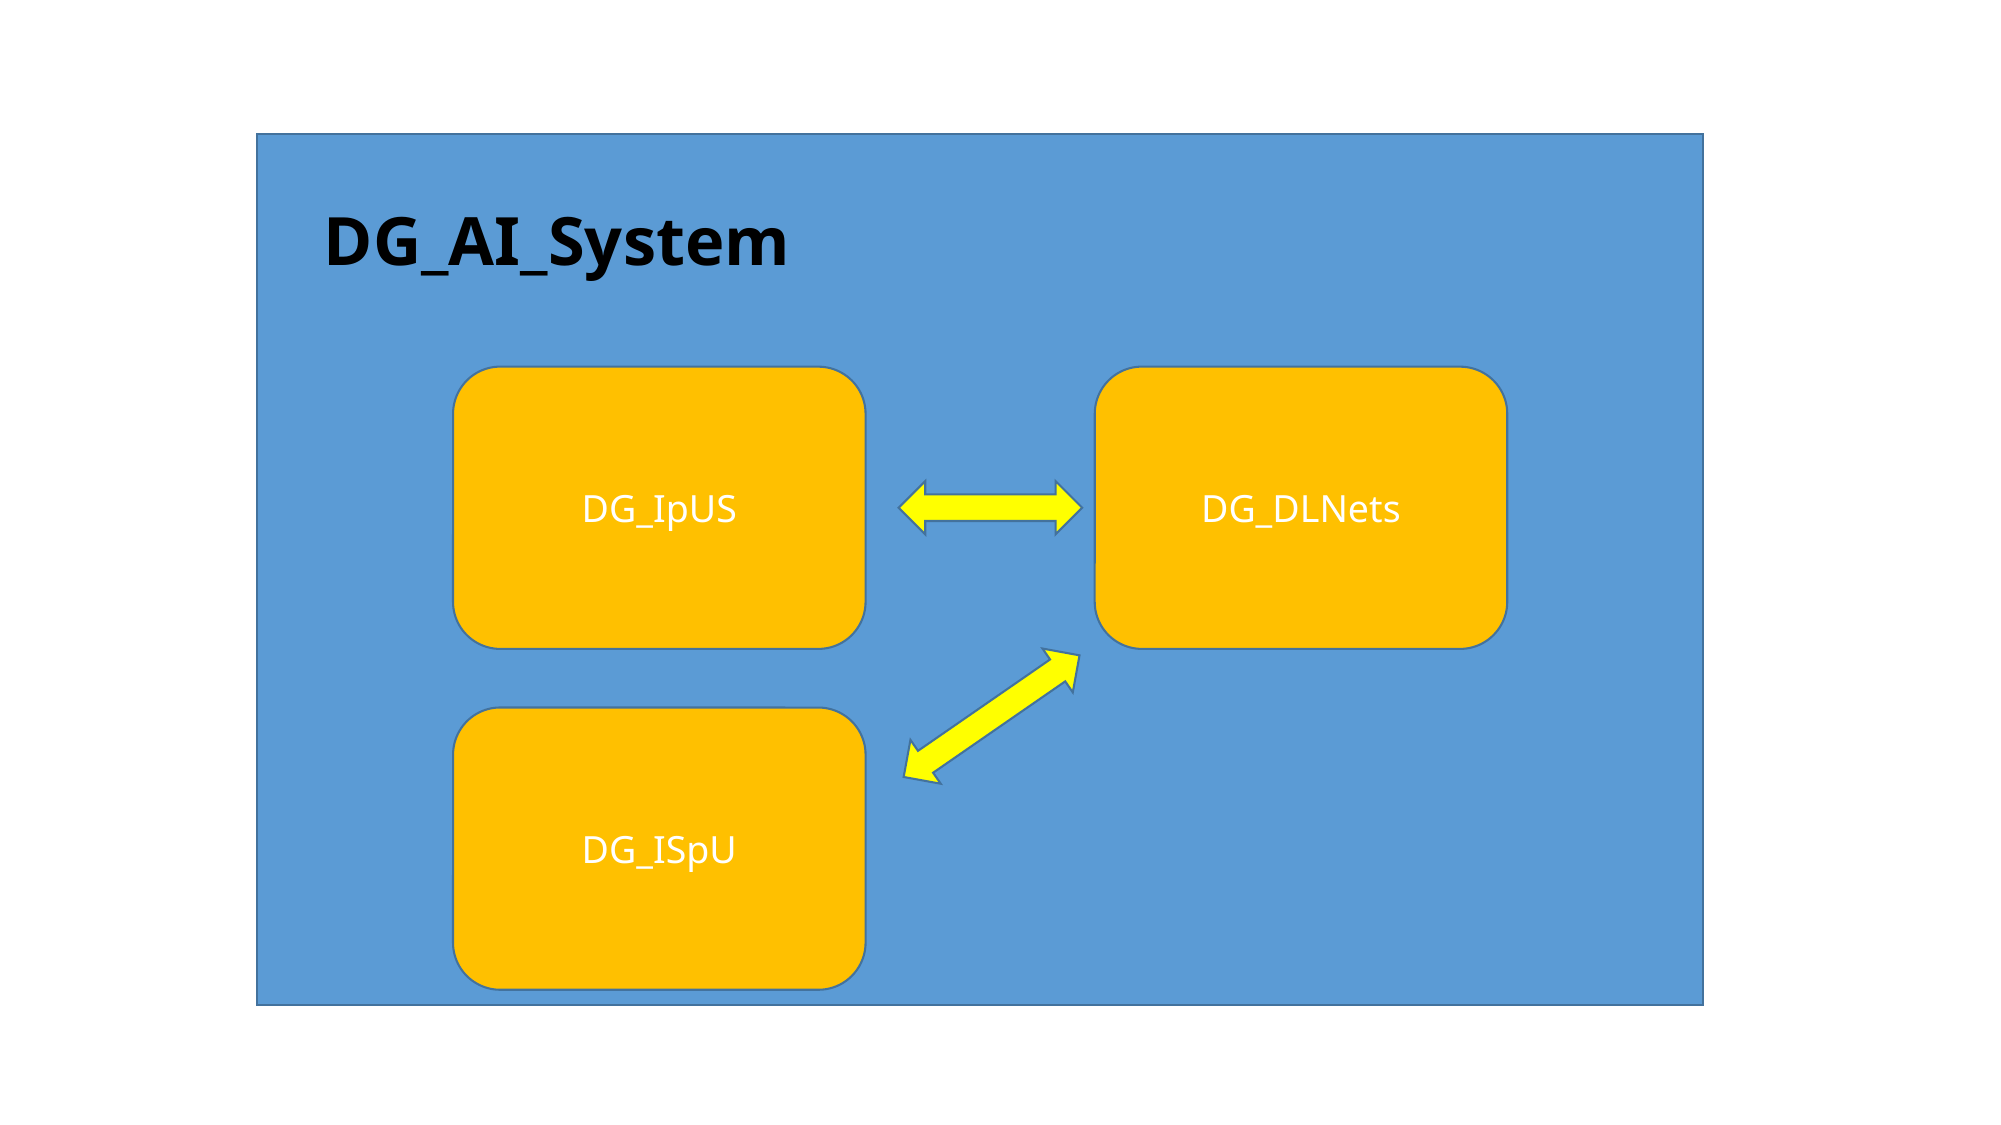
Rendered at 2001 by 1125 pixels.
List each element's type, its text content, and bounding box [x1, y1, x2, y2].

text_box [256, 133, 1704, 1006]
text_box DG_ISpU [451, 706, 867, 991]
text_box DG_IpUS [451, 365, 867, 650]
text_box DG_AI_System [308, 191, 806, 286]
text_box [897, 478, 1084, 537]
text_box [902, 647, 1081, 786]
text_box DG_DLNets [1093, 365, 1509, 650]
